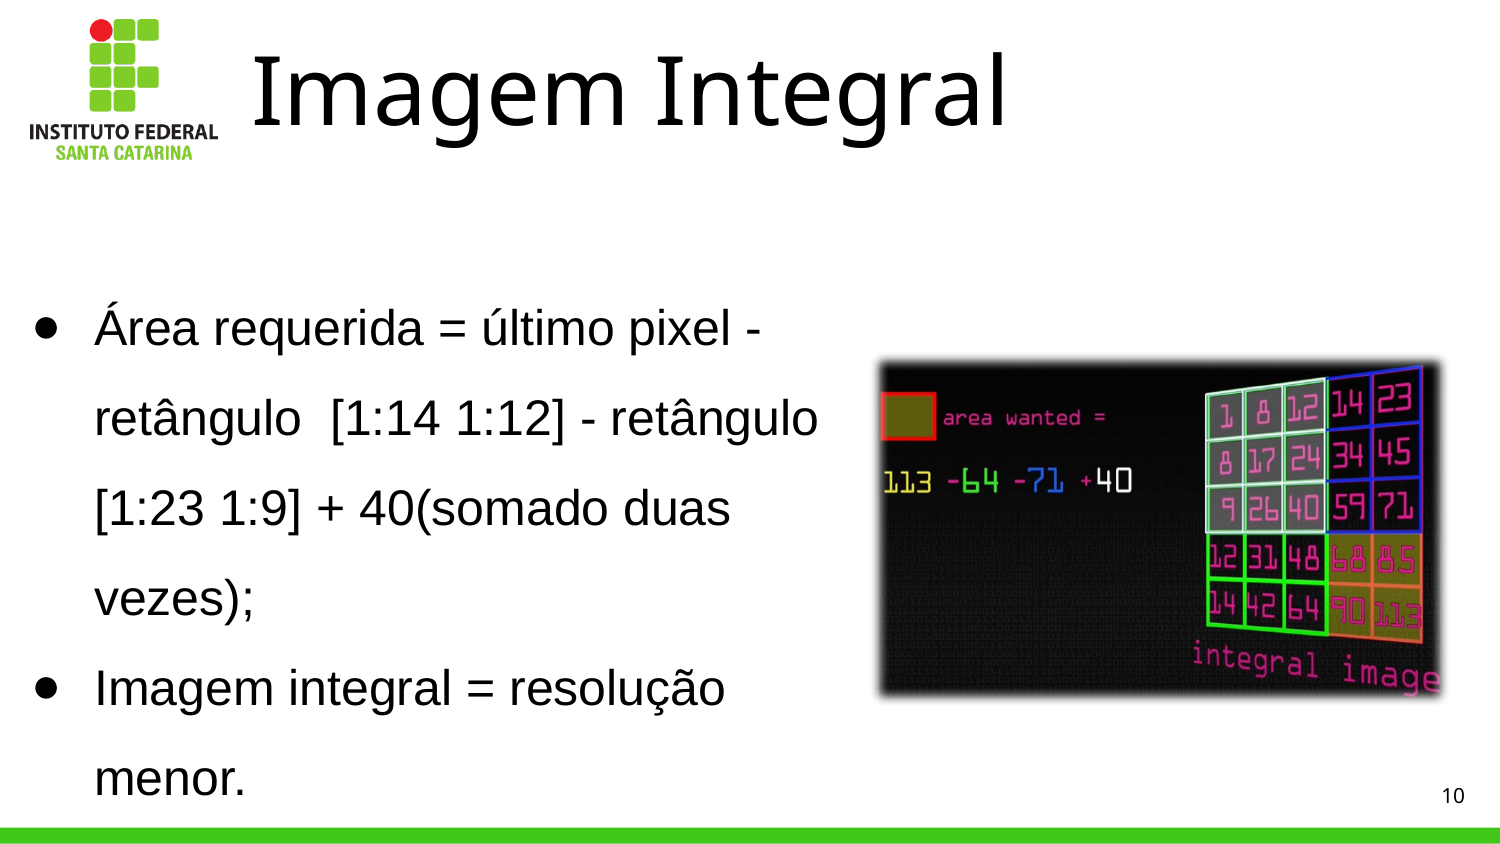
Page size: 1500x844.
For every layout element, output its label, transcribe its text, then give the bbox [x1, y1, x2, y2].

text_box Área requerida = último pixel - retângulo [1:14 1:12] - retângulo [1:23 1:9] + 40(somado duas vezes); Imagem integral = resolução menor. [4, 249, 840, 808]
picture [869, 350, 1451, 707]
slide_number 10 [1389, 764, 1480, 830]
picture [30, 19, 218, 161]
title Imagem Integral [236, 19, 1027, 160]
